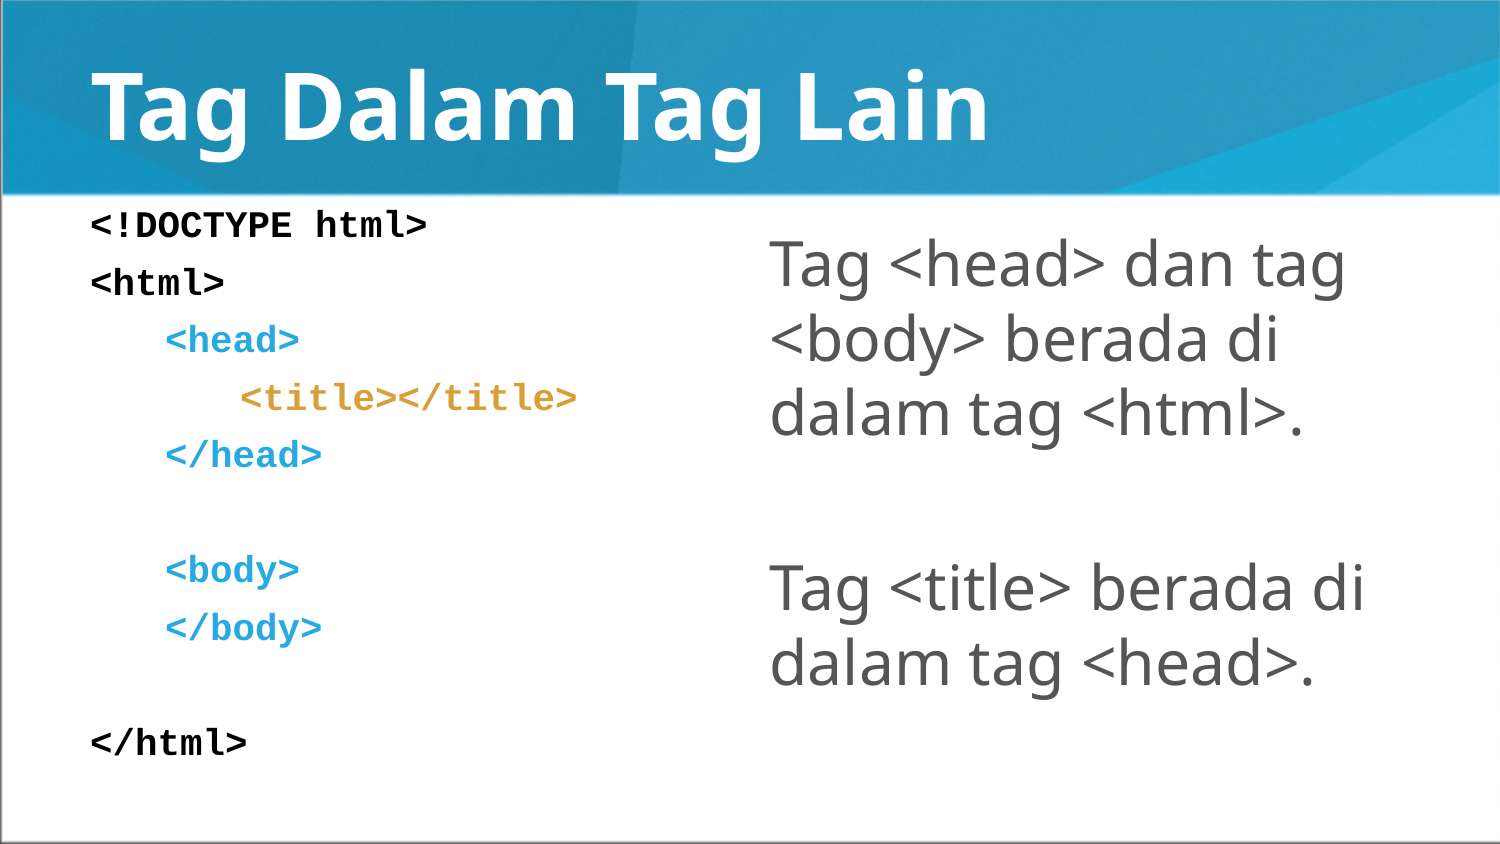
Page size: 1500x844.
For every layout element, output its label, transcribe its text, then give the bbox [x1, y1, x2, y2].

title Tag Dalam Tag Lain [75, 33, 1425, 175]
list Tag <head> dan tag <body> berada di dalam tag <html>. Tag <title> berada di dalam tag <head>. [754, 208, 1432, 824]
picture [0, 0, 1500, 844]
list <!DOCTYPE html> <html> <head> <title></title> </head> <body> </body> </html> [75, 185, 704, 800]
